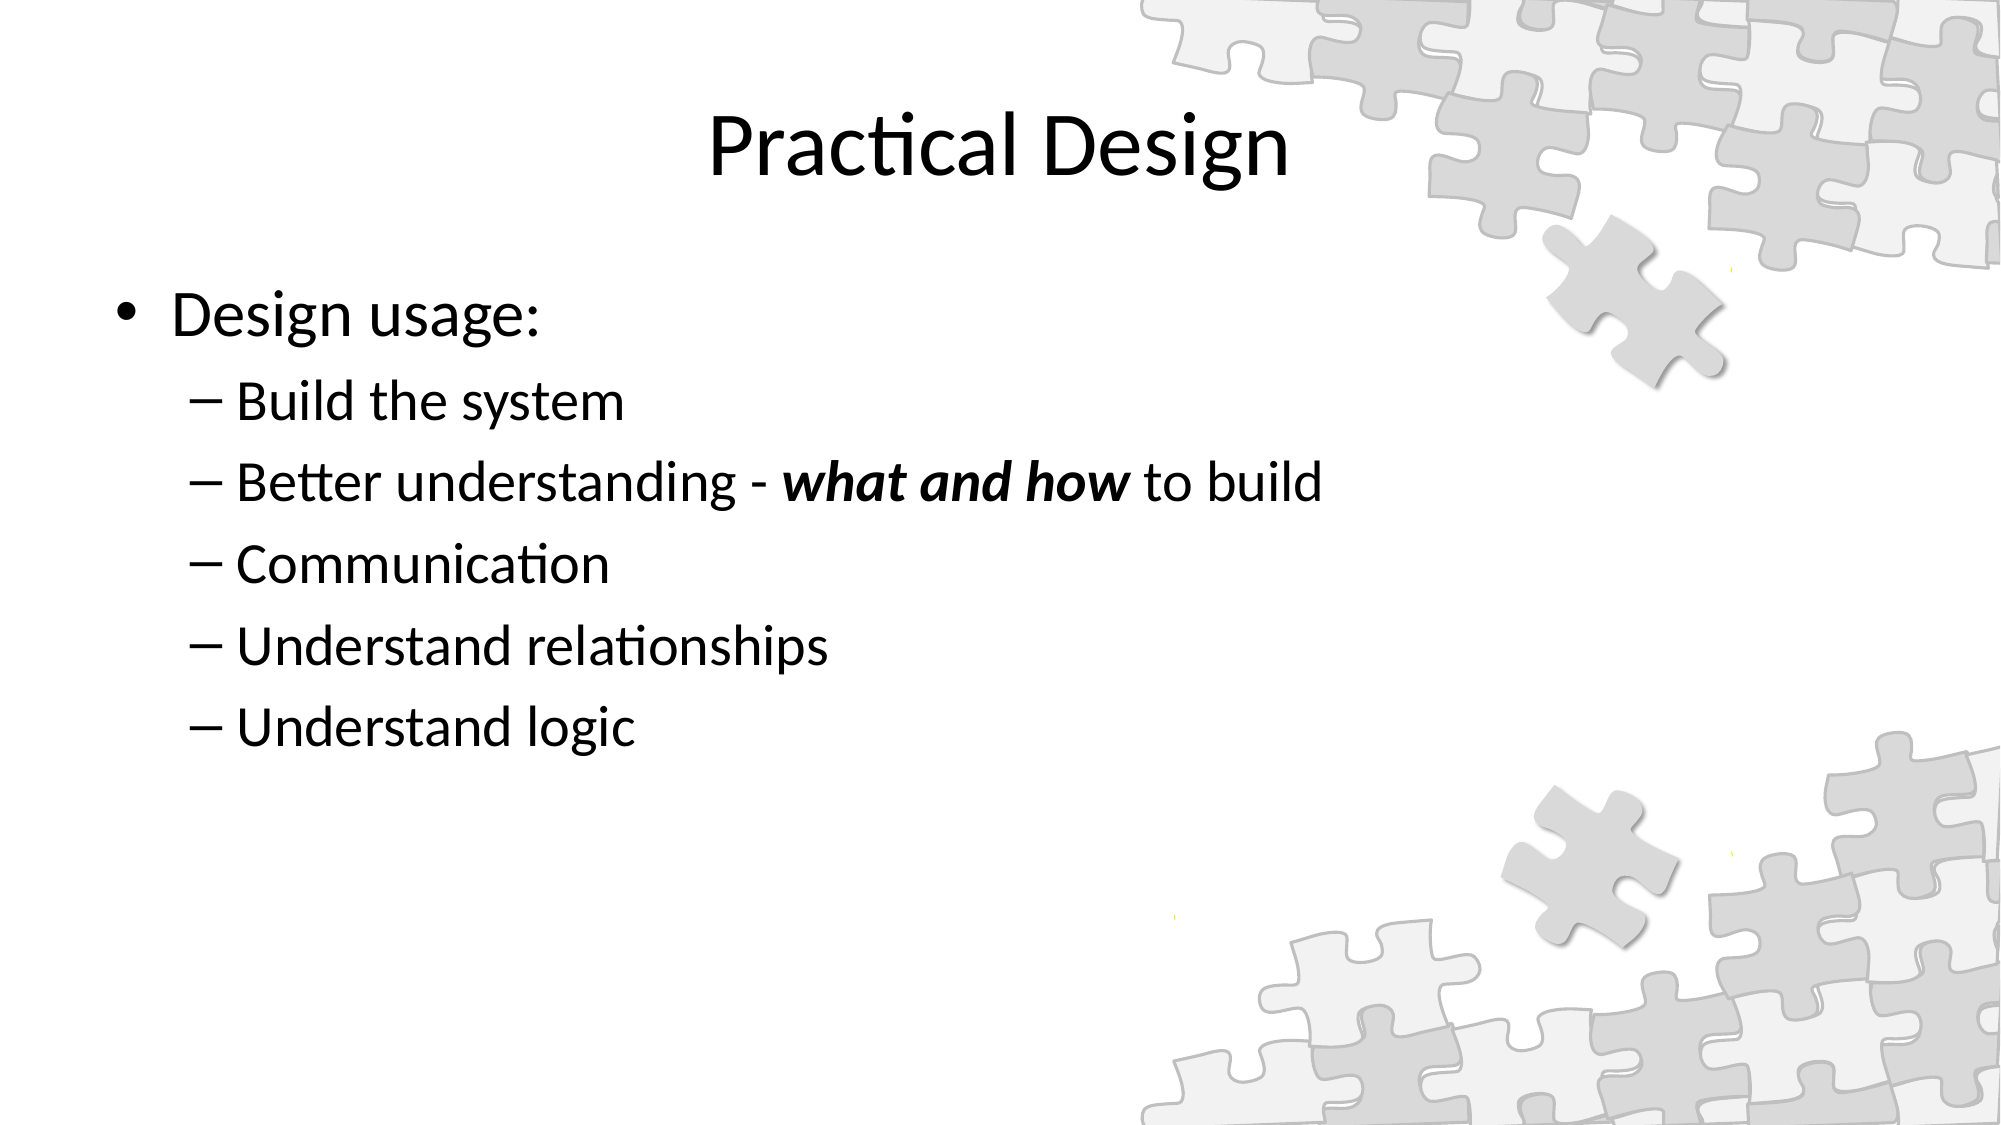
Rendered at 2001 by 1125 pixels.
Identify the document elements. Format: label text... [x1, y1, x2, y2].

list Design usage: Build the system Better understanding - what and how to build Communication Understand relationships Understand logic [99, 262, 1900, 1005]
title Practical Design [99, 45, 1900, 233]
